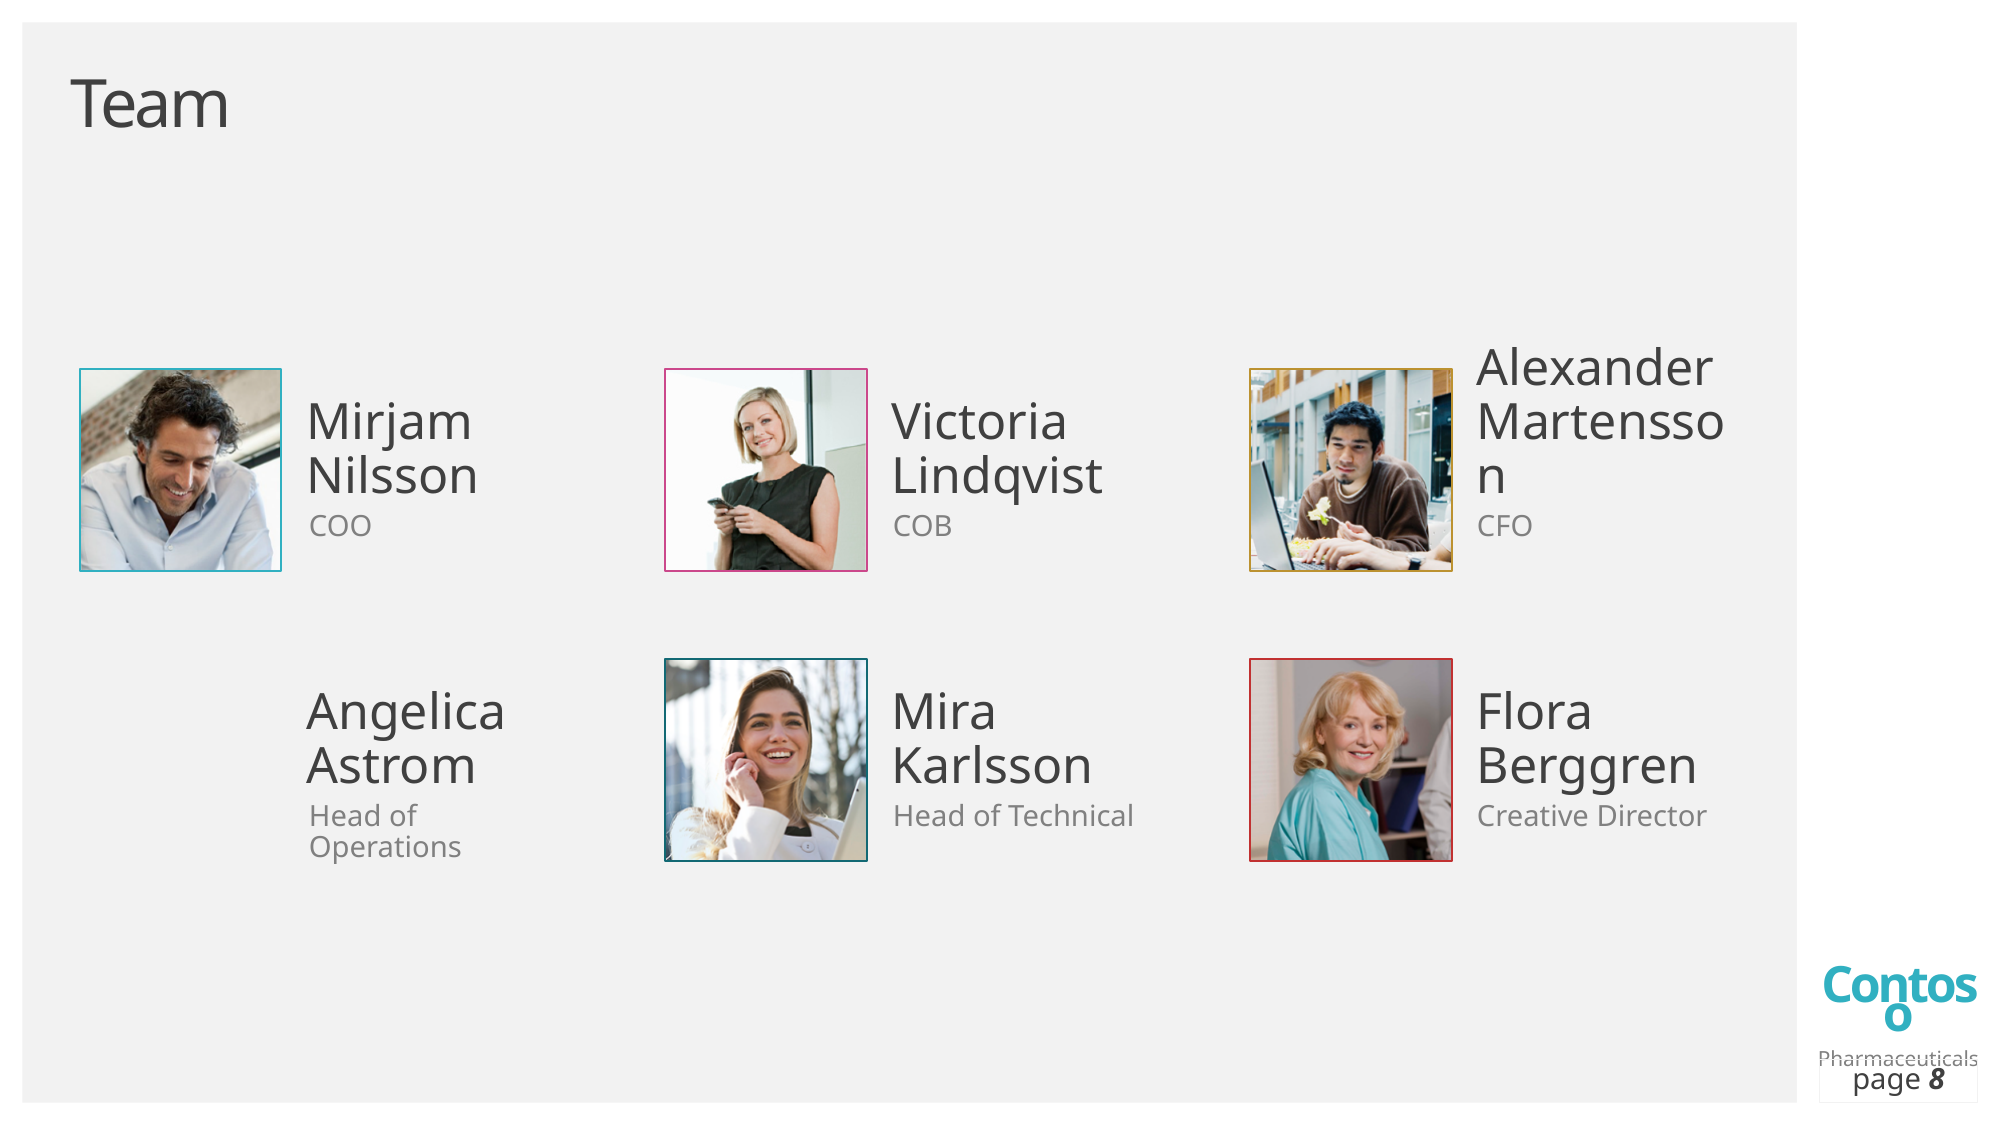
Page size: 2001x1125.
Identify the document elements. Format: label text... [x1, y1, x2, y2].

list COB [892, 511, 1151, 570]
title Team [70, 70, 1735, 142]
list Creative Director [1476, 801, 1735, 860]
picture [1251, 370, 1451, 570]
picture [665, 659, 866, 860]
slide_number page 8 [1819, 1059, 1978, 1103]
list Angelica Astrom [306, 686, 565, 795]
list Victoria Lindqvist [891, 396, 1150, 505]
list Flora Berggren [1476, 686, 1735, 795]
list Mira Karlsson [891, 686, 1150, 795]
list COO [308, 511, 567, 570]
list Head of Technical [892, 801, 1151, 860]
picture [665, 370, 866, 570]
picture [1251, 659, 1451, 860]
list Head of Operations [308, 801, 567, 860]
list CFO [1476, 511, 1735, 570]
list Alexander Martensson [1476, 396, 1735, 505]
list Mirjam Nilsson [306, 396, 565, 505]
picture [80, 370, 281, 570]
